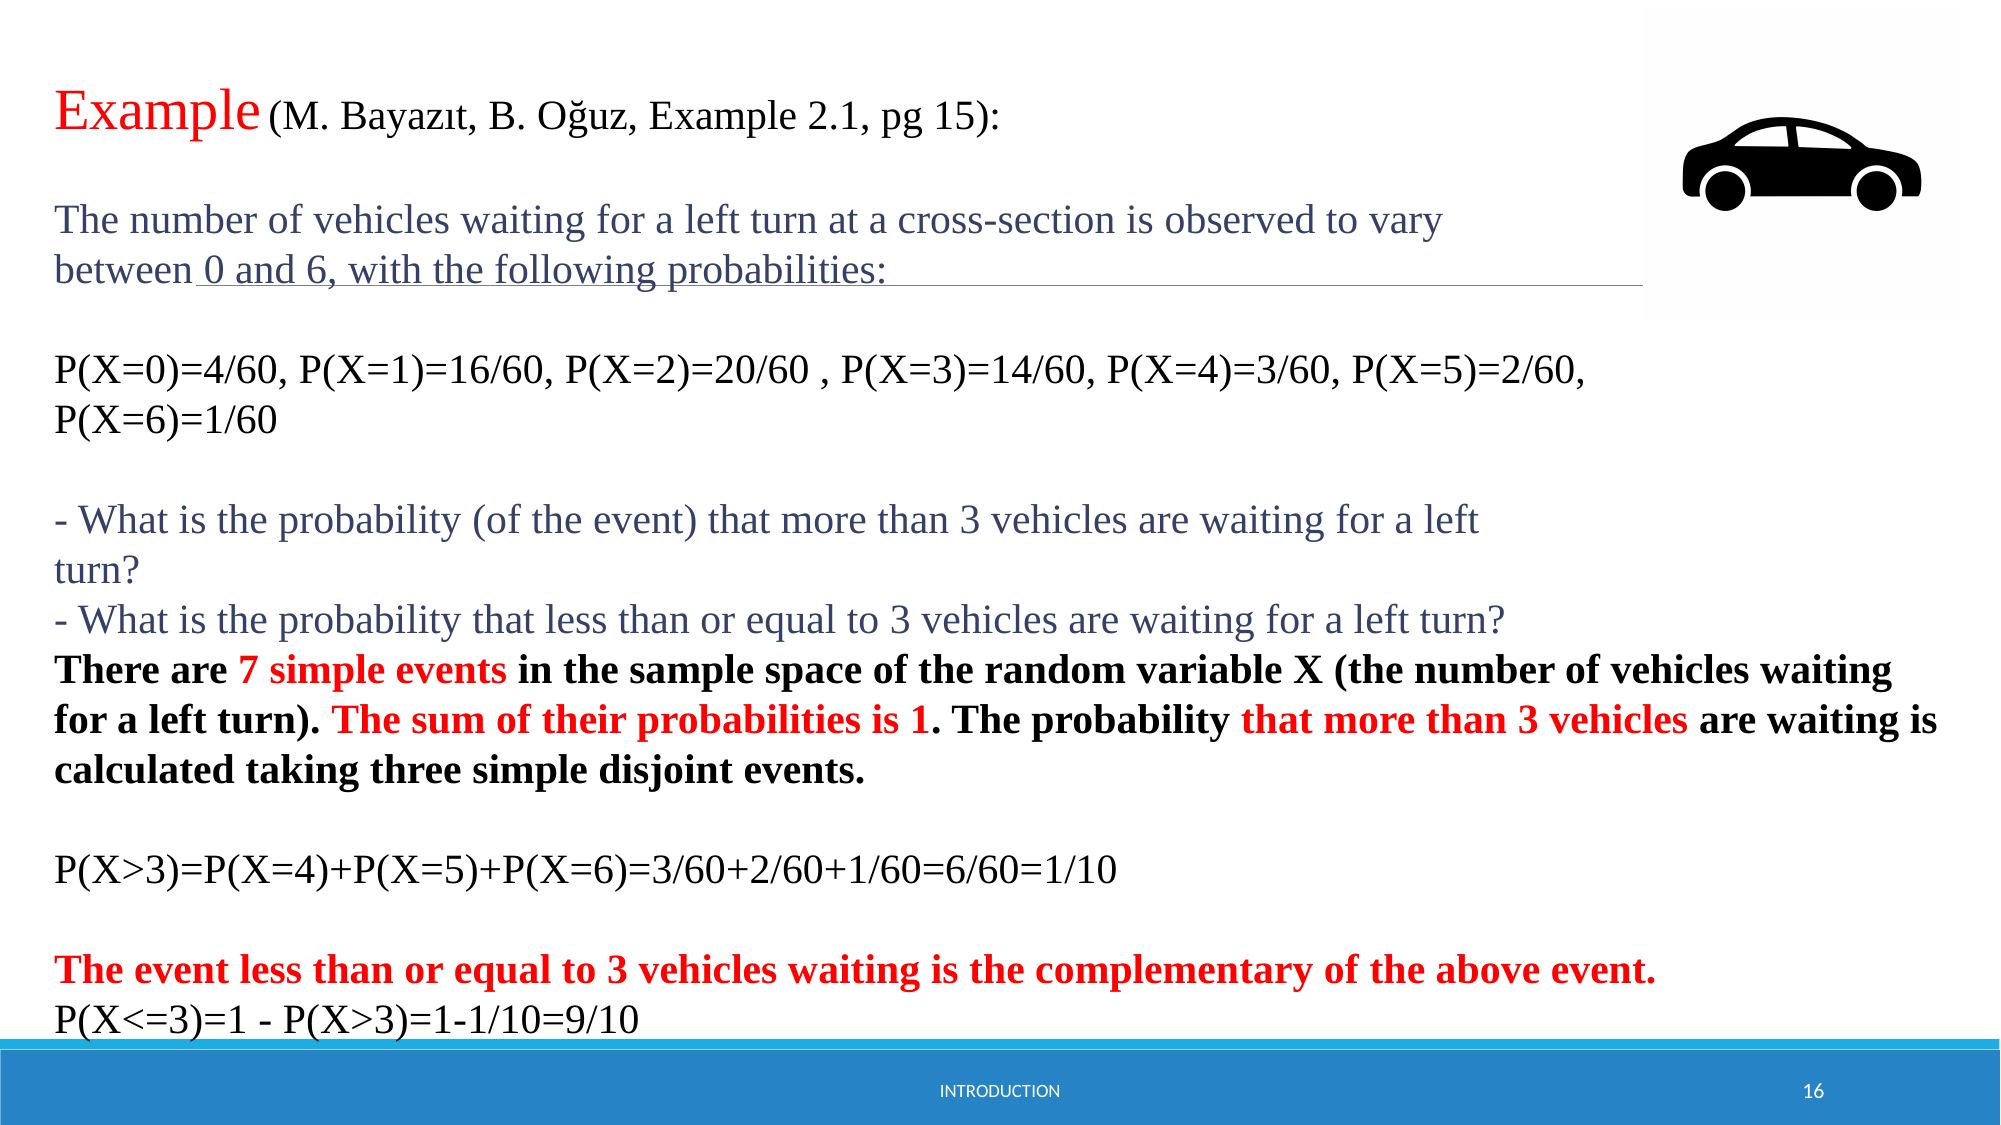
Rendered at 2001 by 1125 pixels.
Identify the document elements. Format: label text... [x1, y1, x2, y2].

picture [1642, 4, 1961, 323]
text_box Example (M. Bayazıt, B. Oğuz, Example 2.1, pg 15): The number of vehicles waiting for a left turn at a cross-section is observed to vary between 0 and 6, with the following probabilities: P(X=0)=4/60, P(X=1)=16/60, P(X=2)=20/60 , P(X=3)=14/60, P(X=4)=3/60, P(X=5)=2/60, P(X=6)=1/60 - What is the probability (of the event) that more than 3 vehicles are waiting for a left turn? - What is the probability that less than or equal to 3 vehicles are waiting for a left turn? There are 7 simple events in the sample space of the random variable X (the number of vehicles waiting for a left turn). The sum of their probabilities is 1. The probability that more than 3 vehicles are waiting is calculated taking three simple disjoint events. P(X>3)=P(X=4)+P(X=5)+P(X=6)=3/60+2/60+1/60=6/60=1/10 The event less than or equal to 3 vehicles waiting is the complementary of the above event. P(X<=3)=1 - P(X>3)=1-1/10=9/10 [39, 64, 1961, 1125]
